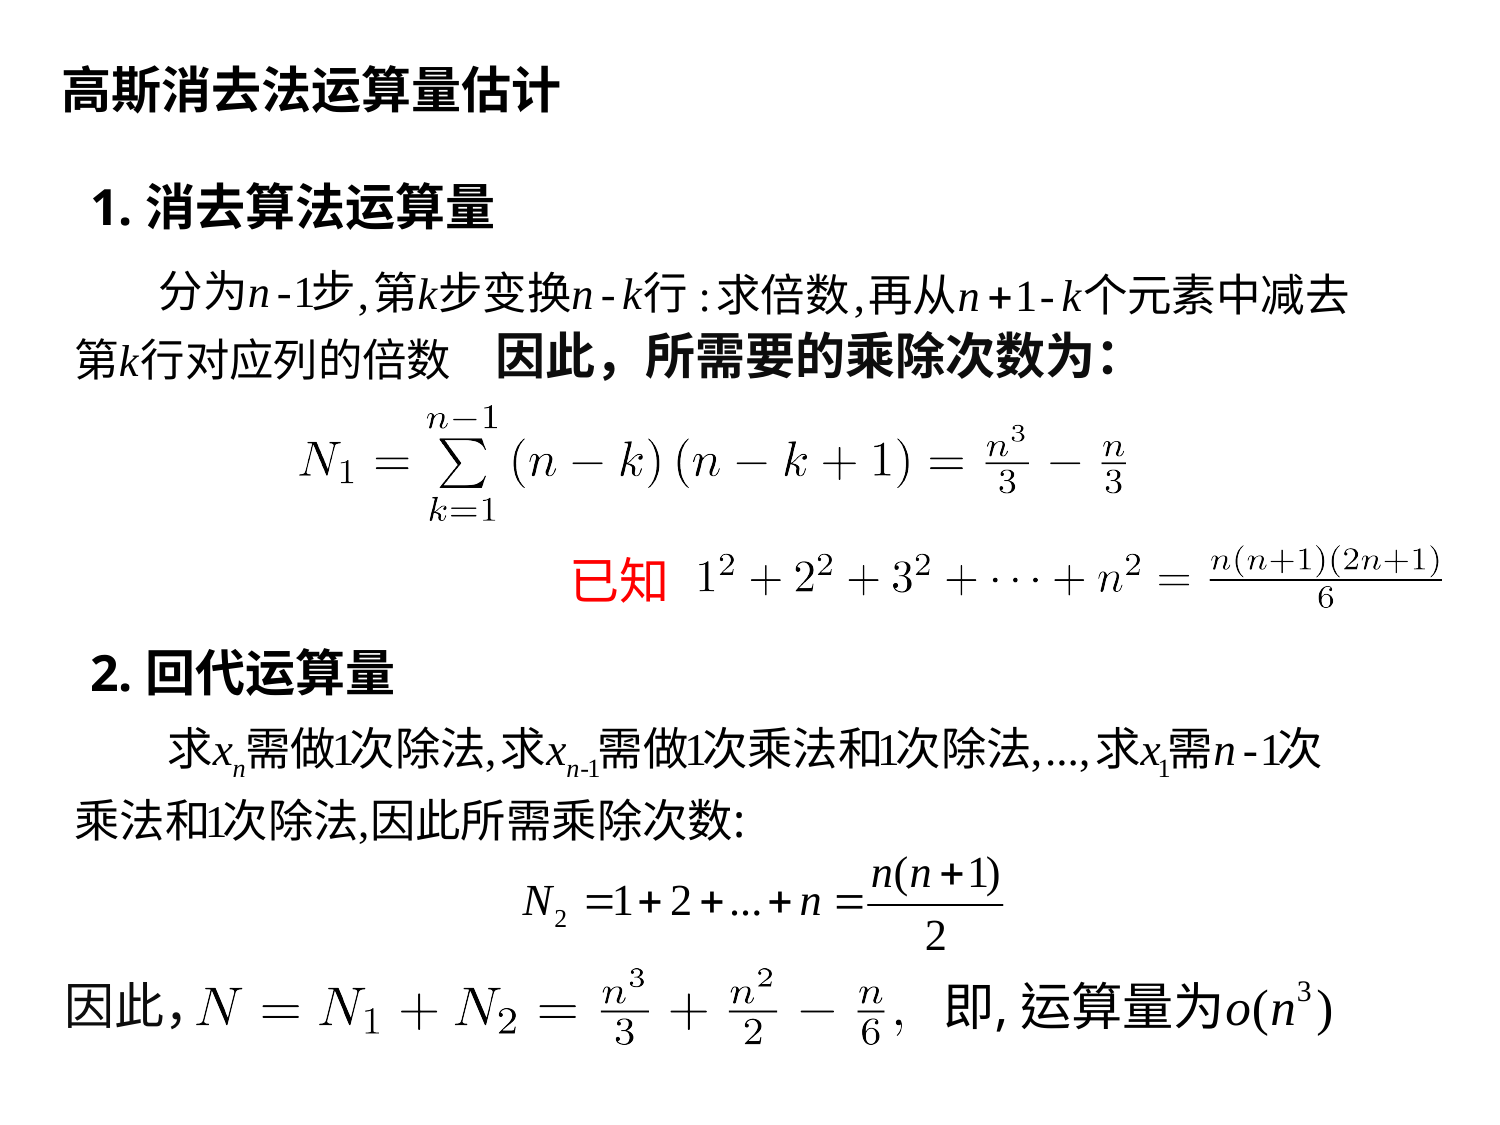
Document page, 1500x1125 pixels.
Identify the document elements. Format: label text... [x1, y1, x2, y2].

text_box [69, 332, 458, 392]
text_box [68, 718, 1330, 855]
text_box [513, 845, 1014, 961]
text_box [848, 267, 1356, 331]
text_box 高斯消去法运算量估计 [46, 50, 750, 126]
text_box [62, 263, 363, 323]
text_box 已知 [554, 541, 697, 617]
text_box 1.消去算法运算量 [75, 168, 1328, 243]
picture [299, 405, 1126, 521]
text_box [352, 265, 697, 329]
picture [196, 968, 902, 1045]
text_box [695, 267, 848, 327]
text_box 因此，所需要的乘除次数为： [481, 327, 1235, 392]
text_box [857, 969, 1341, 1047]
text_box 2.回代运算量 [75, 634, 1328, 710]
picture [698, 545, 1442, 608]
text_box 因此， [49, 966, 549, 1042]
